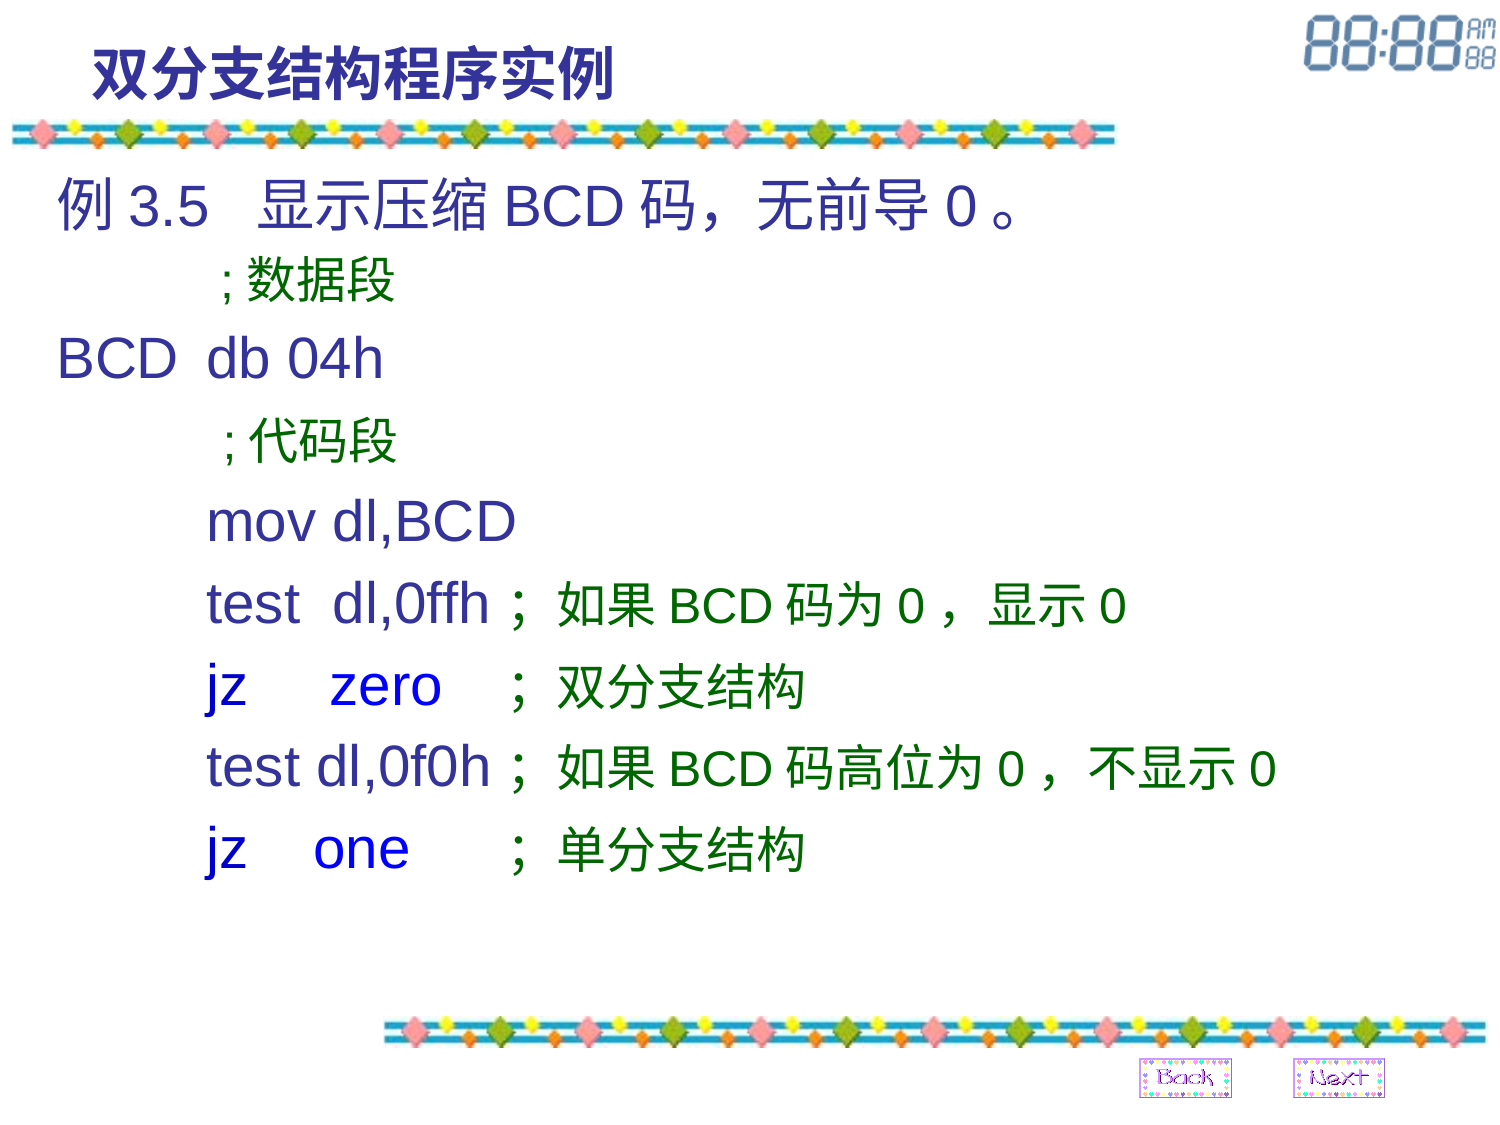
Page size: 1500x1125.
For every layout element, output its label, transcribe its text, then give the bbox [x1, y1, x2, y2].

picture [1292, 1058, 1386, 1098]
picture [383, 1016, 1488, 1048]
list 例3.5 显示压缩BCD码，无前导0。 ;数据段 BCD db 04h ;代码段 mov dl,BCD test dl,0ffh ；如果BCD码为0，显示0 jz zero ；双分支结构 test dl,0f0h ；如果BCD码高位为0，不显示0 jz one ；单分支结构 [41, 160, 1465, 1012]
title 双分支结构程序实例 [76, 30, 1427, 114]
picture [11, 119, 1117, 149]
picture [1139, 1058, 1232, 1098]
